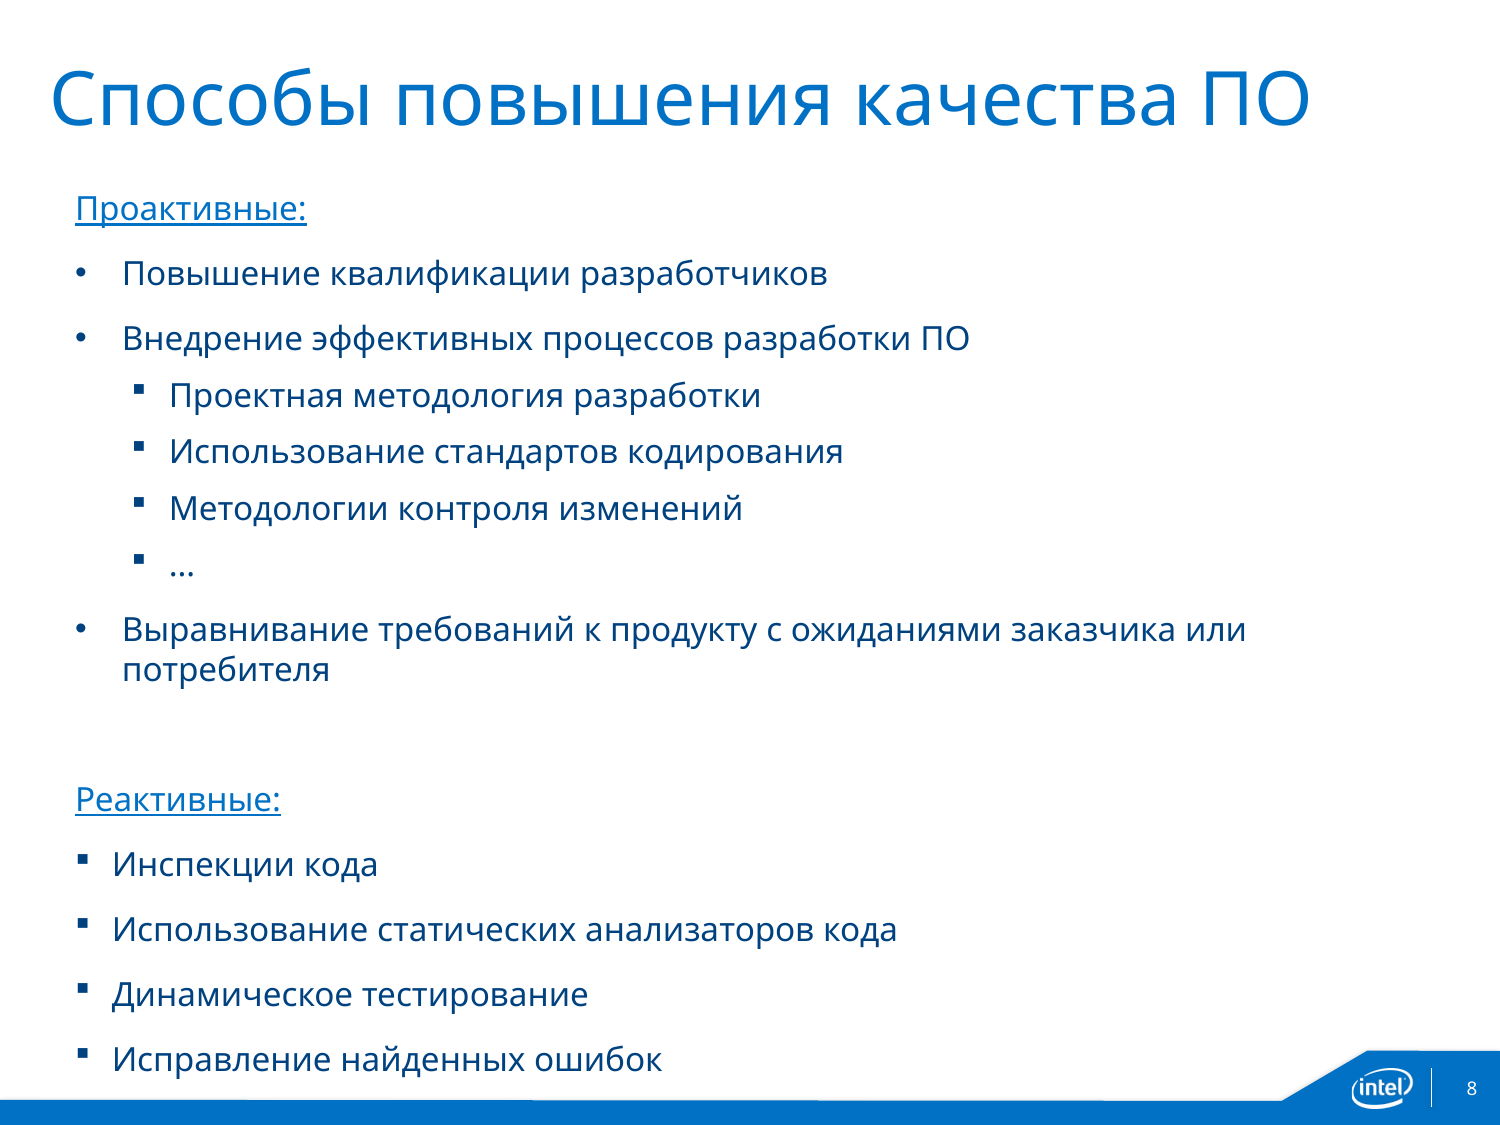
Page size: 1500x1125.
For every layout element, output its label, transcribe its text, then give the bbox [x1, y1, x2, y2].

title Способы повышения качества ПО [49, 50, 1450, 175]
list Проактивные: Повышение квалификации разработчиков Внедрение эффективных процессов разработки ПО Проектная методология разработки Использование стандартов кодирования Методологии контроля изменений … Выравнивание требований к продукту с ожиданиями заказчика или потребителя Реактивные: Инспекции кода Использование статических анализаторов кода Динамическое тестирование Исправление найденных ошибок [75, 187, 1425, 930]
slide_number 8 [1127, 1059, 1478, 1119]
